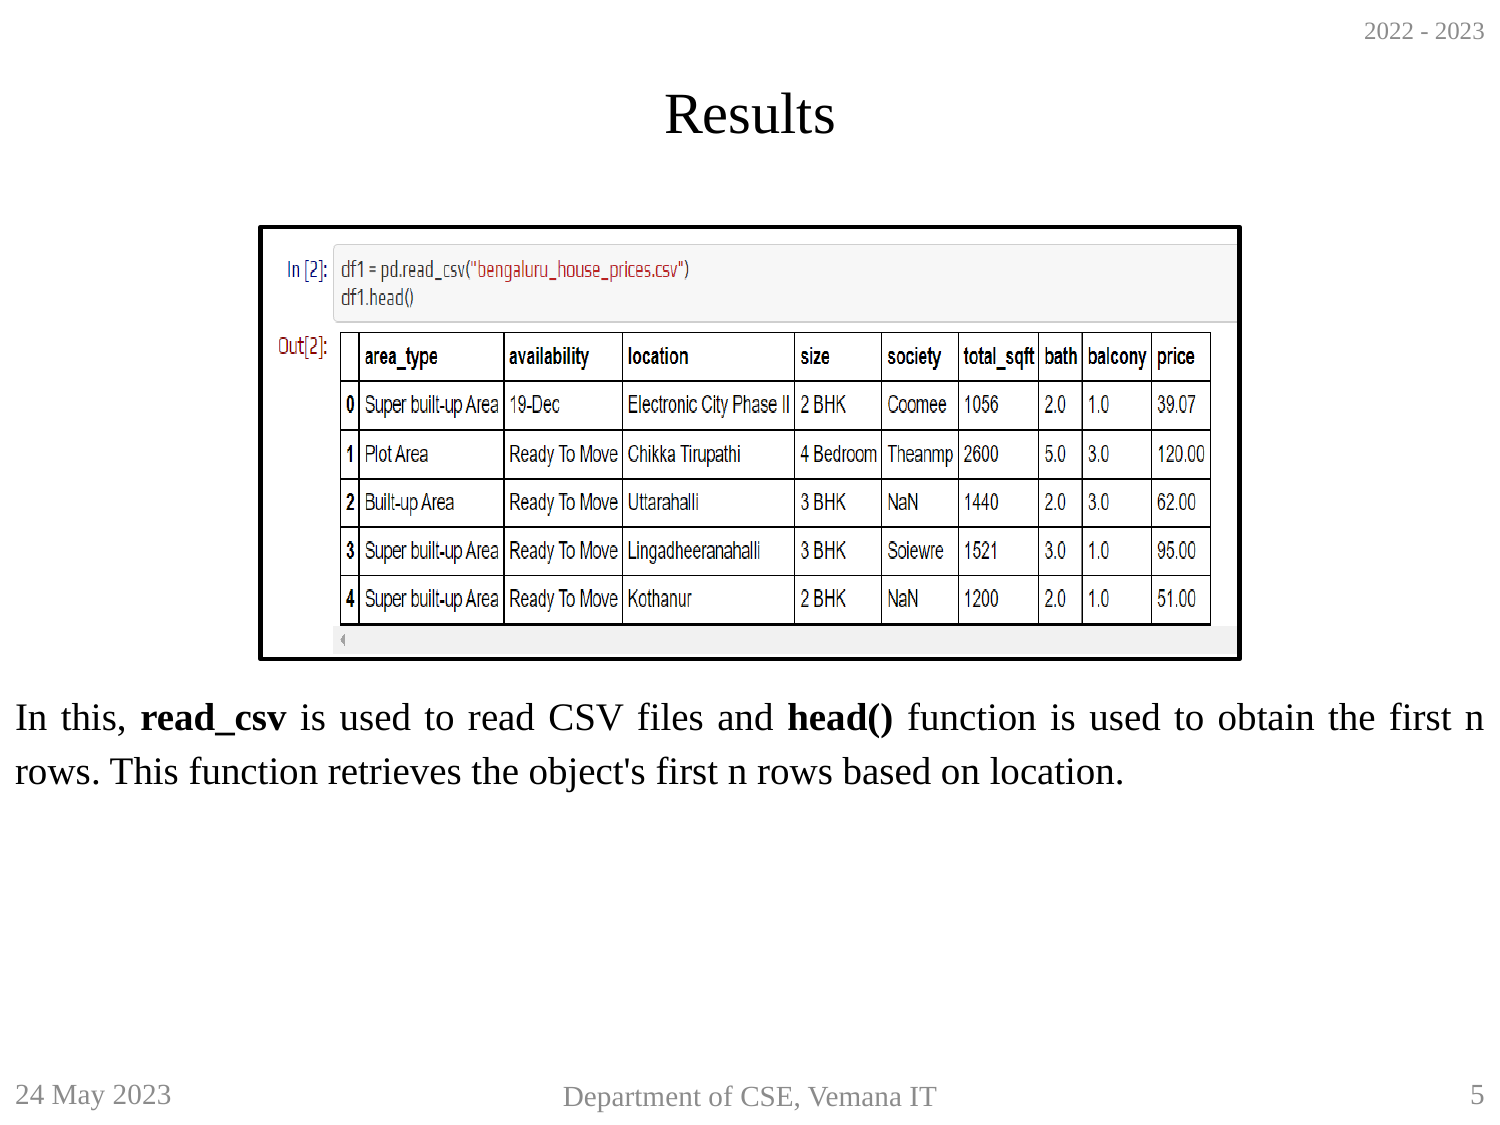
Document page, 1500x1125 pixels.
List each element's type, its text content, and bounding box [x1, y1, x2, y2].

footer Department of CSE, Vemana IT [496, 1065, 1004, 1125]
slide_number 5 [1349, 1063, 1500, 1123]
list In this, read_csv is used to read CSV files and head() function is used to obtain the first n rows. This function retrieves the object's first n rows based on location. [0, 228, 1500, 959]
title Results [0, 53, 1500, 176]
text_box 2022 - 2023 [993, 0, 1500, 60]
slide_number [0, 1063, 338, 1123]
picture [262, 228, 1238, 657]
